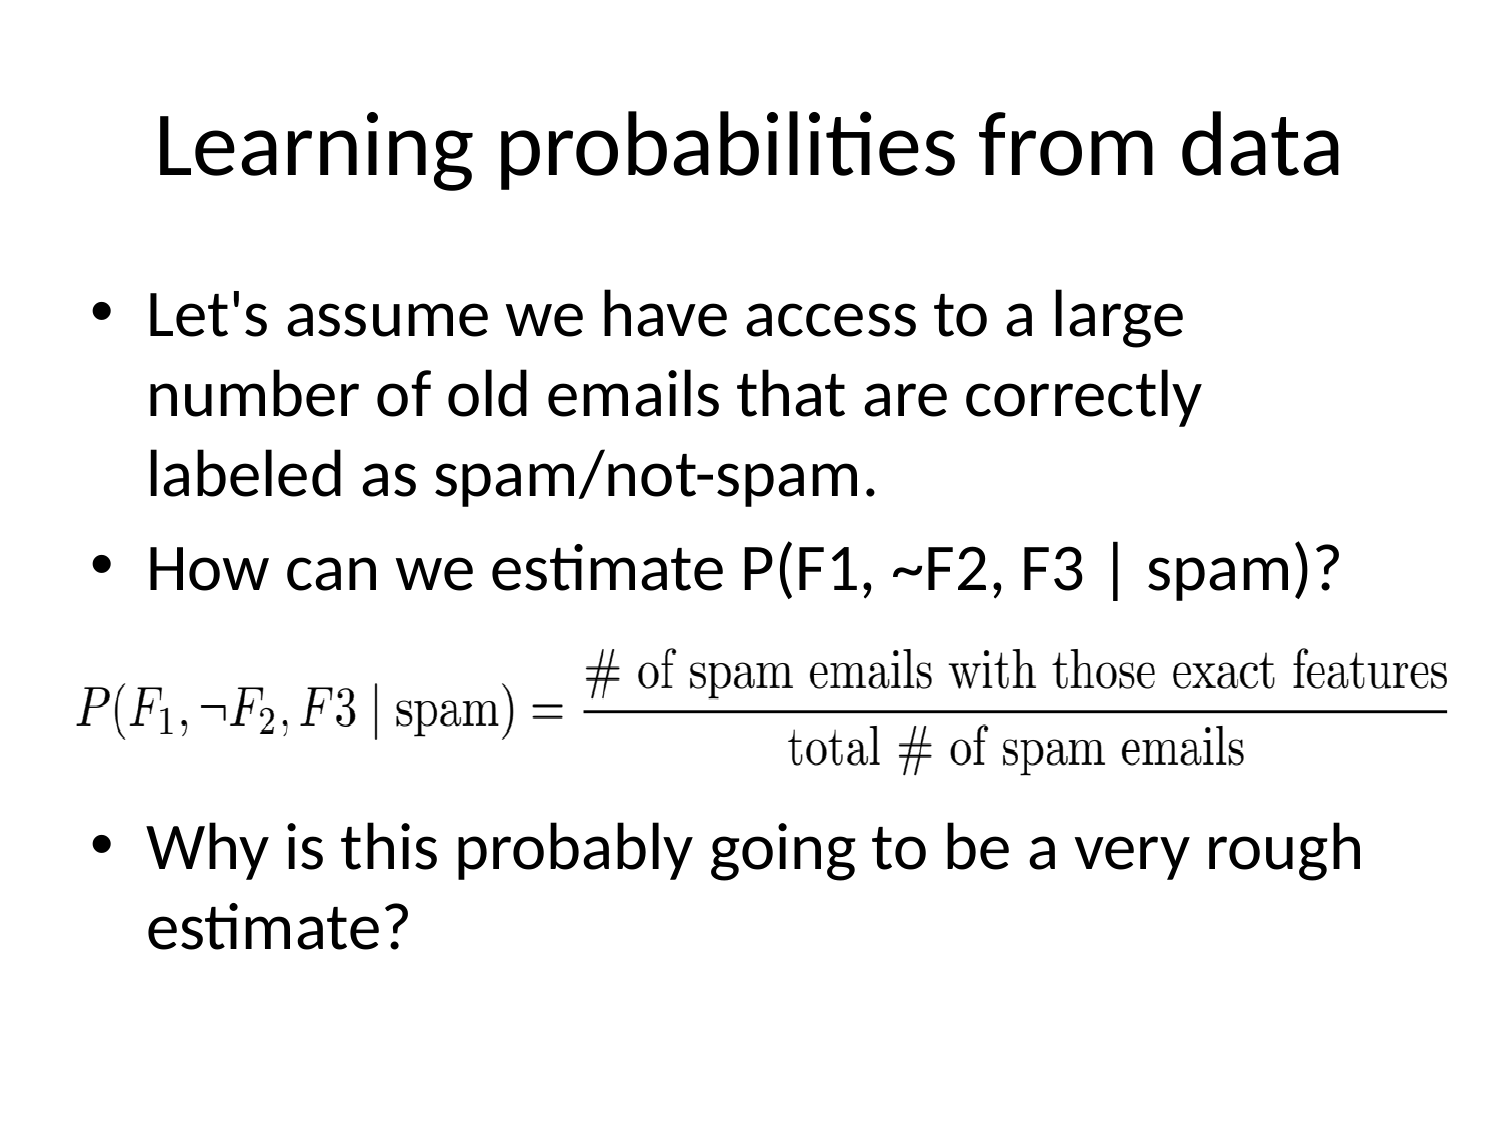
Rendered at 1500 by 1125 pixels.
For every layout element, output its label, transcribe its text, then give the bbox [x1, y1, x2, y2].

picture [74, 648, 1448, 776]
list Let's assume we have access to a large number of old emails that are correctly labeled as spam/not-spam. How can we estimate P(F1, ~F2, F3 | spam)? Why is this probably going to be a very rough estimate? [75, 262, 1425, 647]
title Learning probabilities from data [75, 45, 1425, 233]
list Let's assume we have access to a large number of old emails that are correctly labeled as spam/not-spam. How can we estimate P(F1, ~F2, F3 | spam)? Why is this probably going to be a very rough estimate? [75, 784, 1425, 1005]
